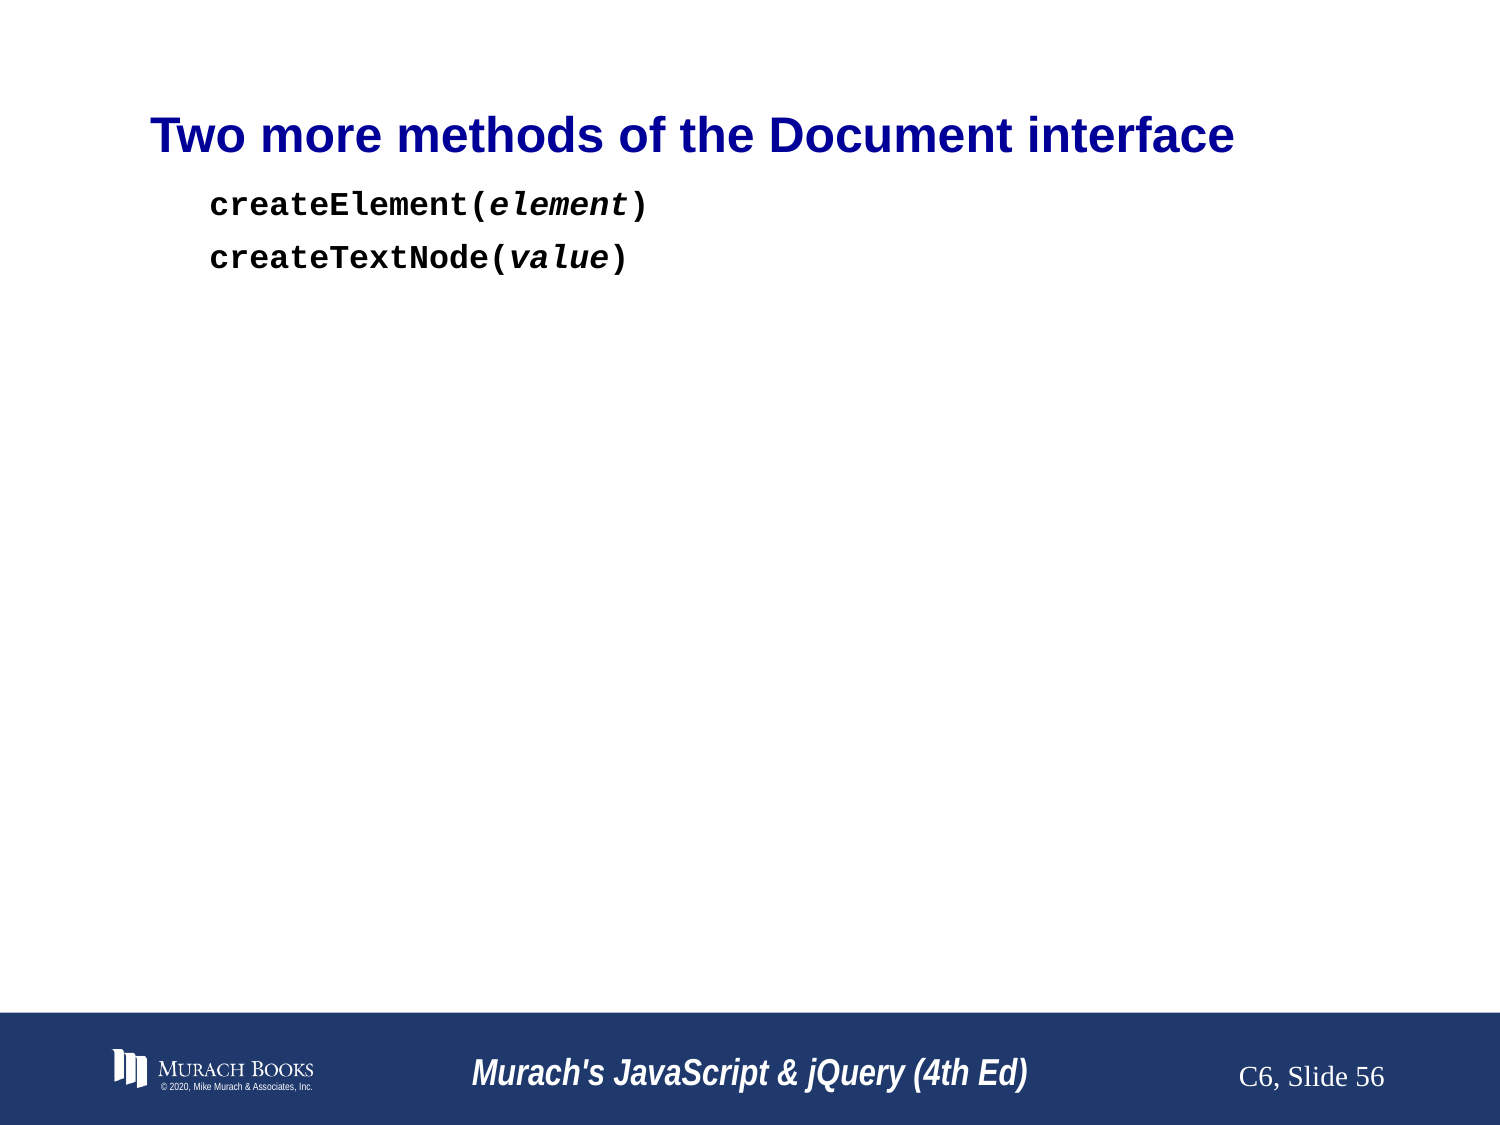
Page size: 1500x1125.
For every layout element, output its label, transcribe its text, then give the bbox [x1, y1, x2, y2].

footer © 2020, Mike Murach & Associates, Inc. [12, 1025, 463, 1100]
slide_number C6, Slide ‹#› [1087, 1025, 1400, 1100]
list createElement(element) createTextNode(value) [137, 174, 1350, 975]
slide_number Murach's JavaScript & jQuery (4th Ed) [463, 1025, 1050, 1100]
title Two more methods of the Document interface [150, 38, 1350, 174]
